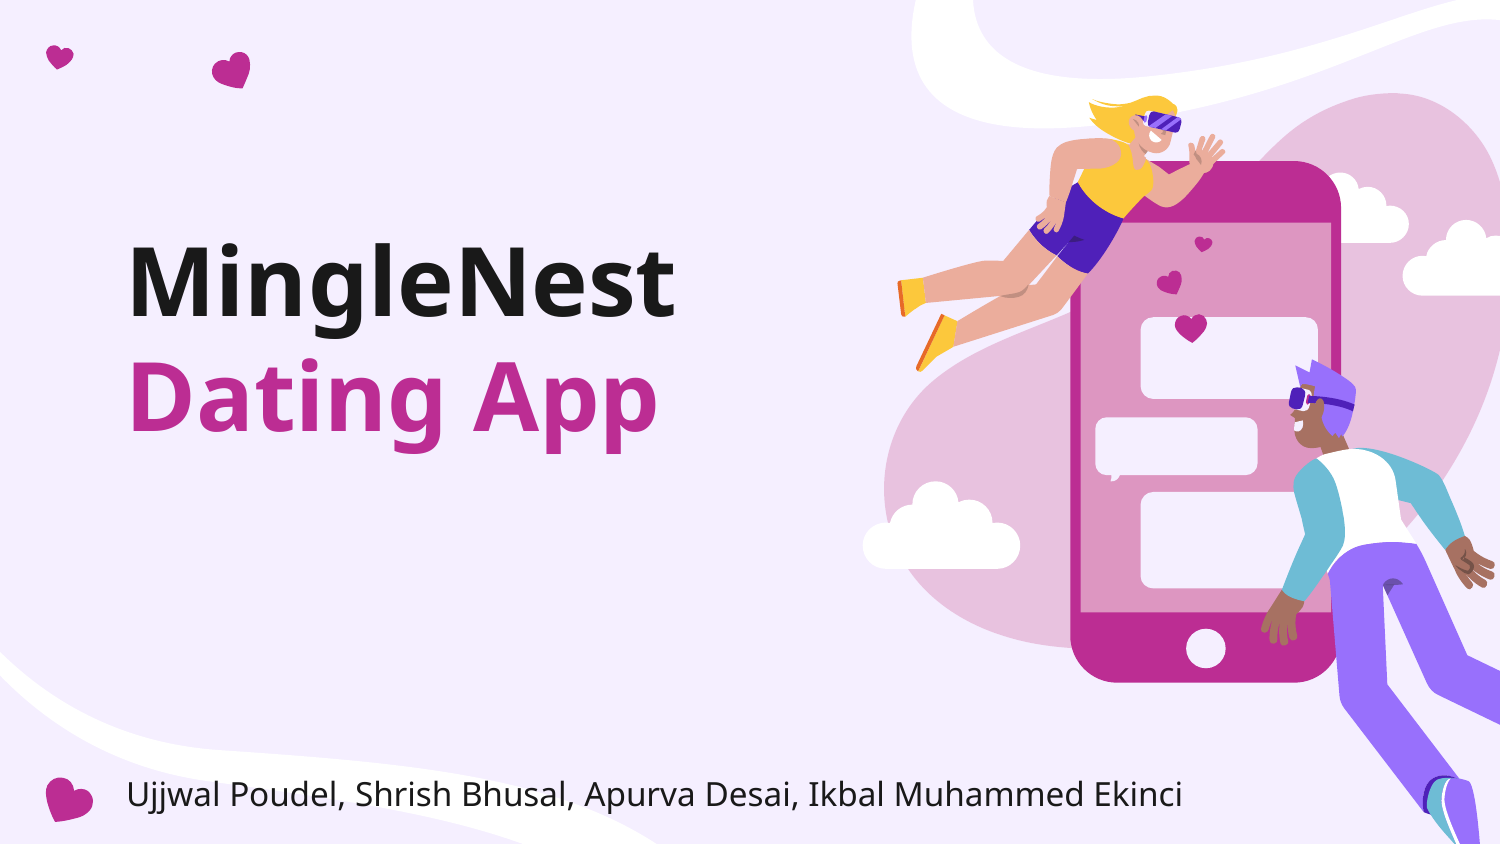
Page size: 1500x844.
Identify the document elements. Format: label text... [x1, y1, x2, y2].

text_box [862, 92, 1064, 649]
subtitle Ujjwal Poudel, Shrish Bhusal, Apurva Desai, Ikbal Muhammed Ekinci [111, 757, 1221, 836]
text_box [1069, 160, 1342, 683]
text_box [1225, 92, 1500, 398]
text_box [897, 93, 1226, 373]
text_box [1225, 399, 1500, 832]
title MingleNest Dating App [110, 217, 807, 466]
